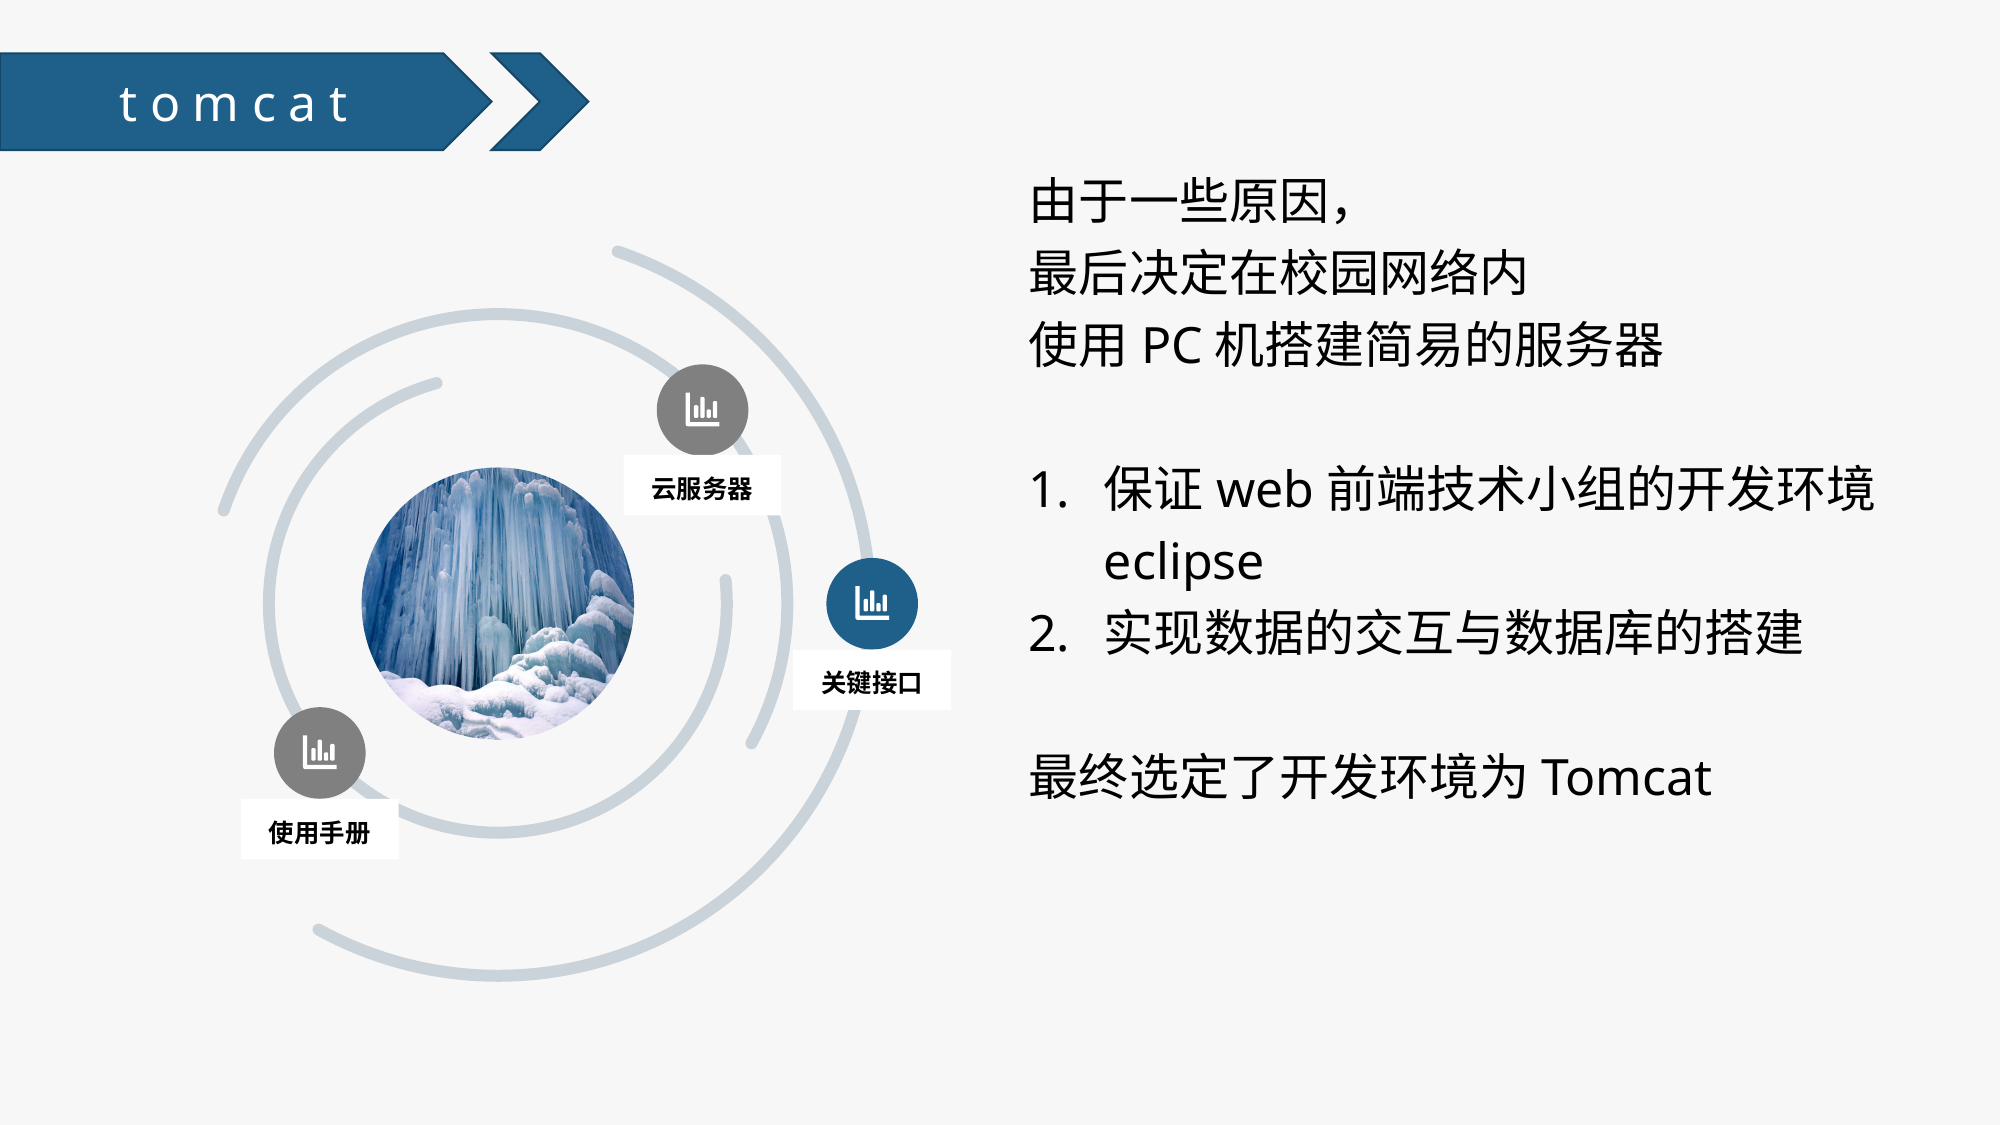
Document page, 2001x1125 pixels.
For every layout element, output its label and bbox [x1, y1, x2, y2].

text_box [125, 149, 1915, 991]
text_box [0, 53, 589, 150]
